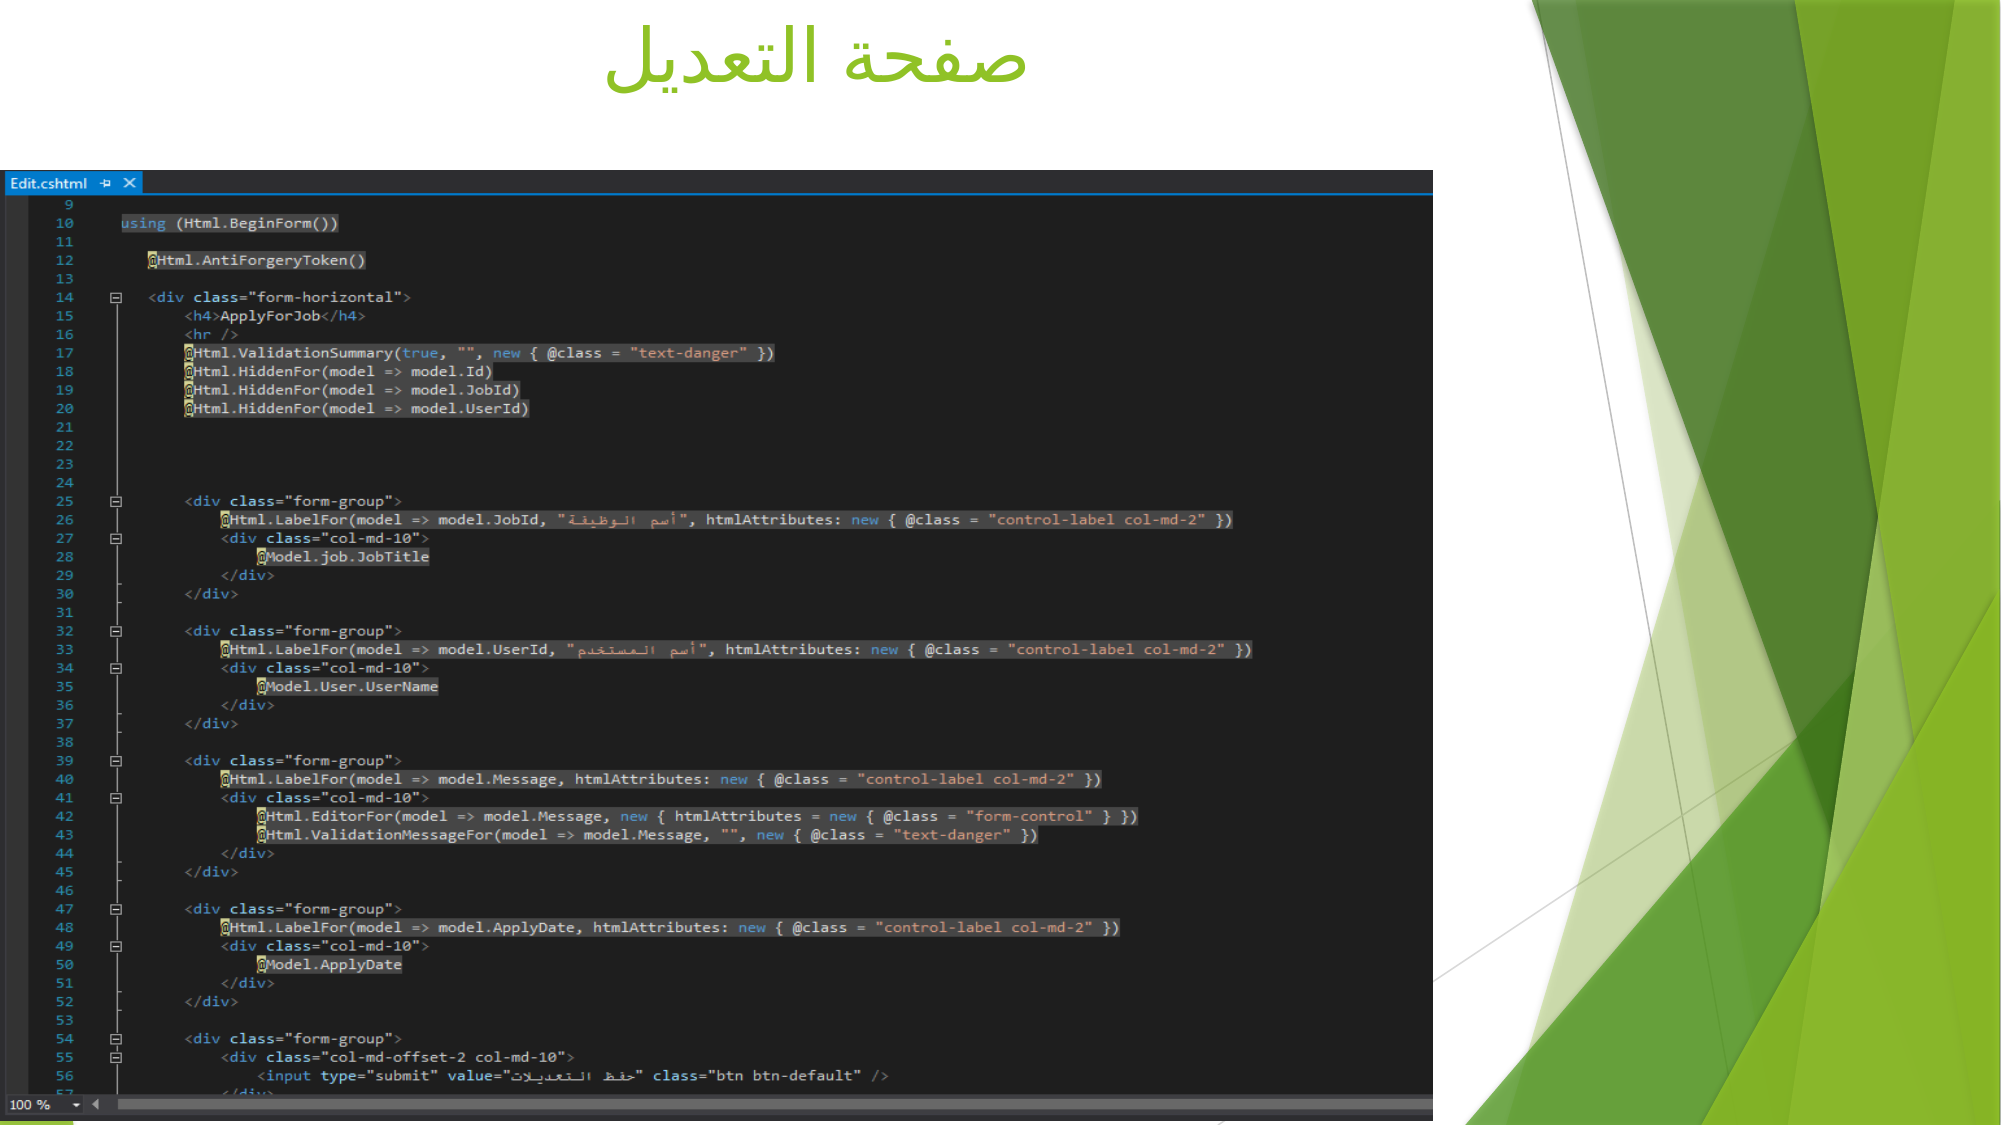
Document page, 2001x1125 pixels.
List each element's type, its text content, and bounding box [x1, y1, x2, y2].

picture [0, 170, 1434, 1122]
title صفحة التعديل [102, 0, 1513, 135]
